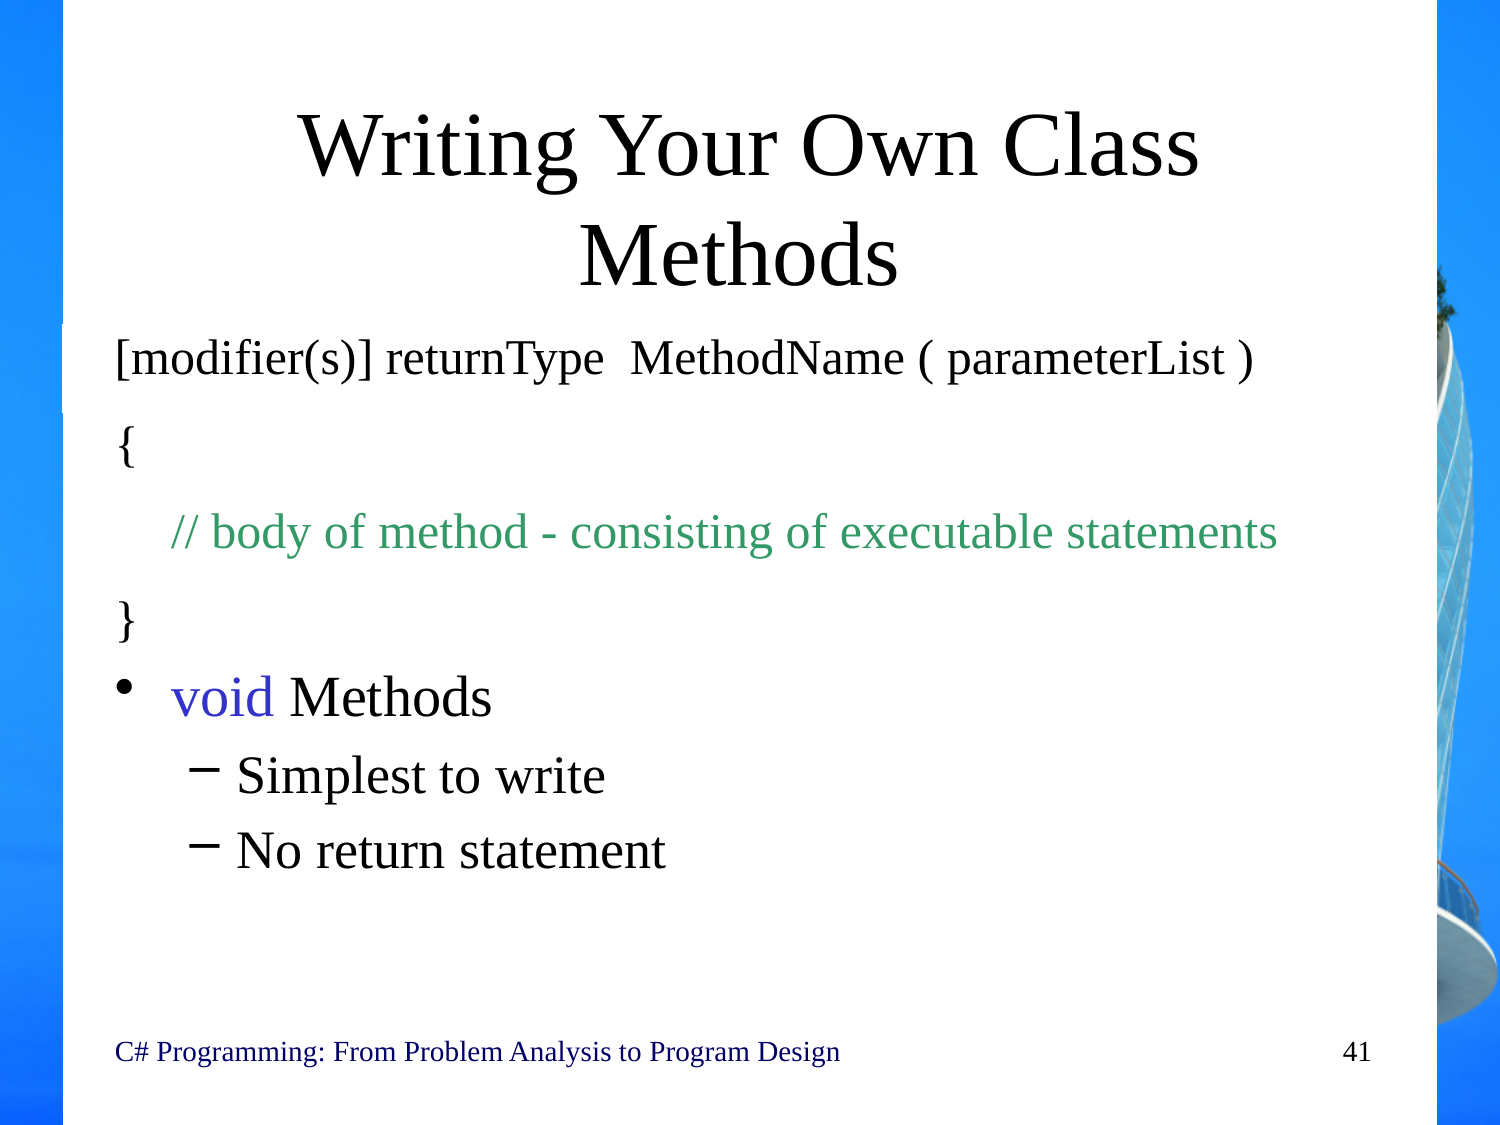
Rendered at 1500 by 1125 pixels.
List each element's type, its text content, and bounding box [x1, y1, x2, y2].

footer C# Programming: From Problem Analysis to Program Design [99, 1024, 988, 1101]
picture [0, 0, 263, 1125]
picture [1437, 0, 1500, 1125]
slide_number 41 [1074, 1024, 1388, 1101]
title Writing Your Own Class Methods [112, 99, 1388, 288]
text_box [modifier(s)] returnType MethodName ( parameterList ) { // body of method - consisting of executable statements } void Methods Simplest to write No return statement [99, 324, 1388, 938]
